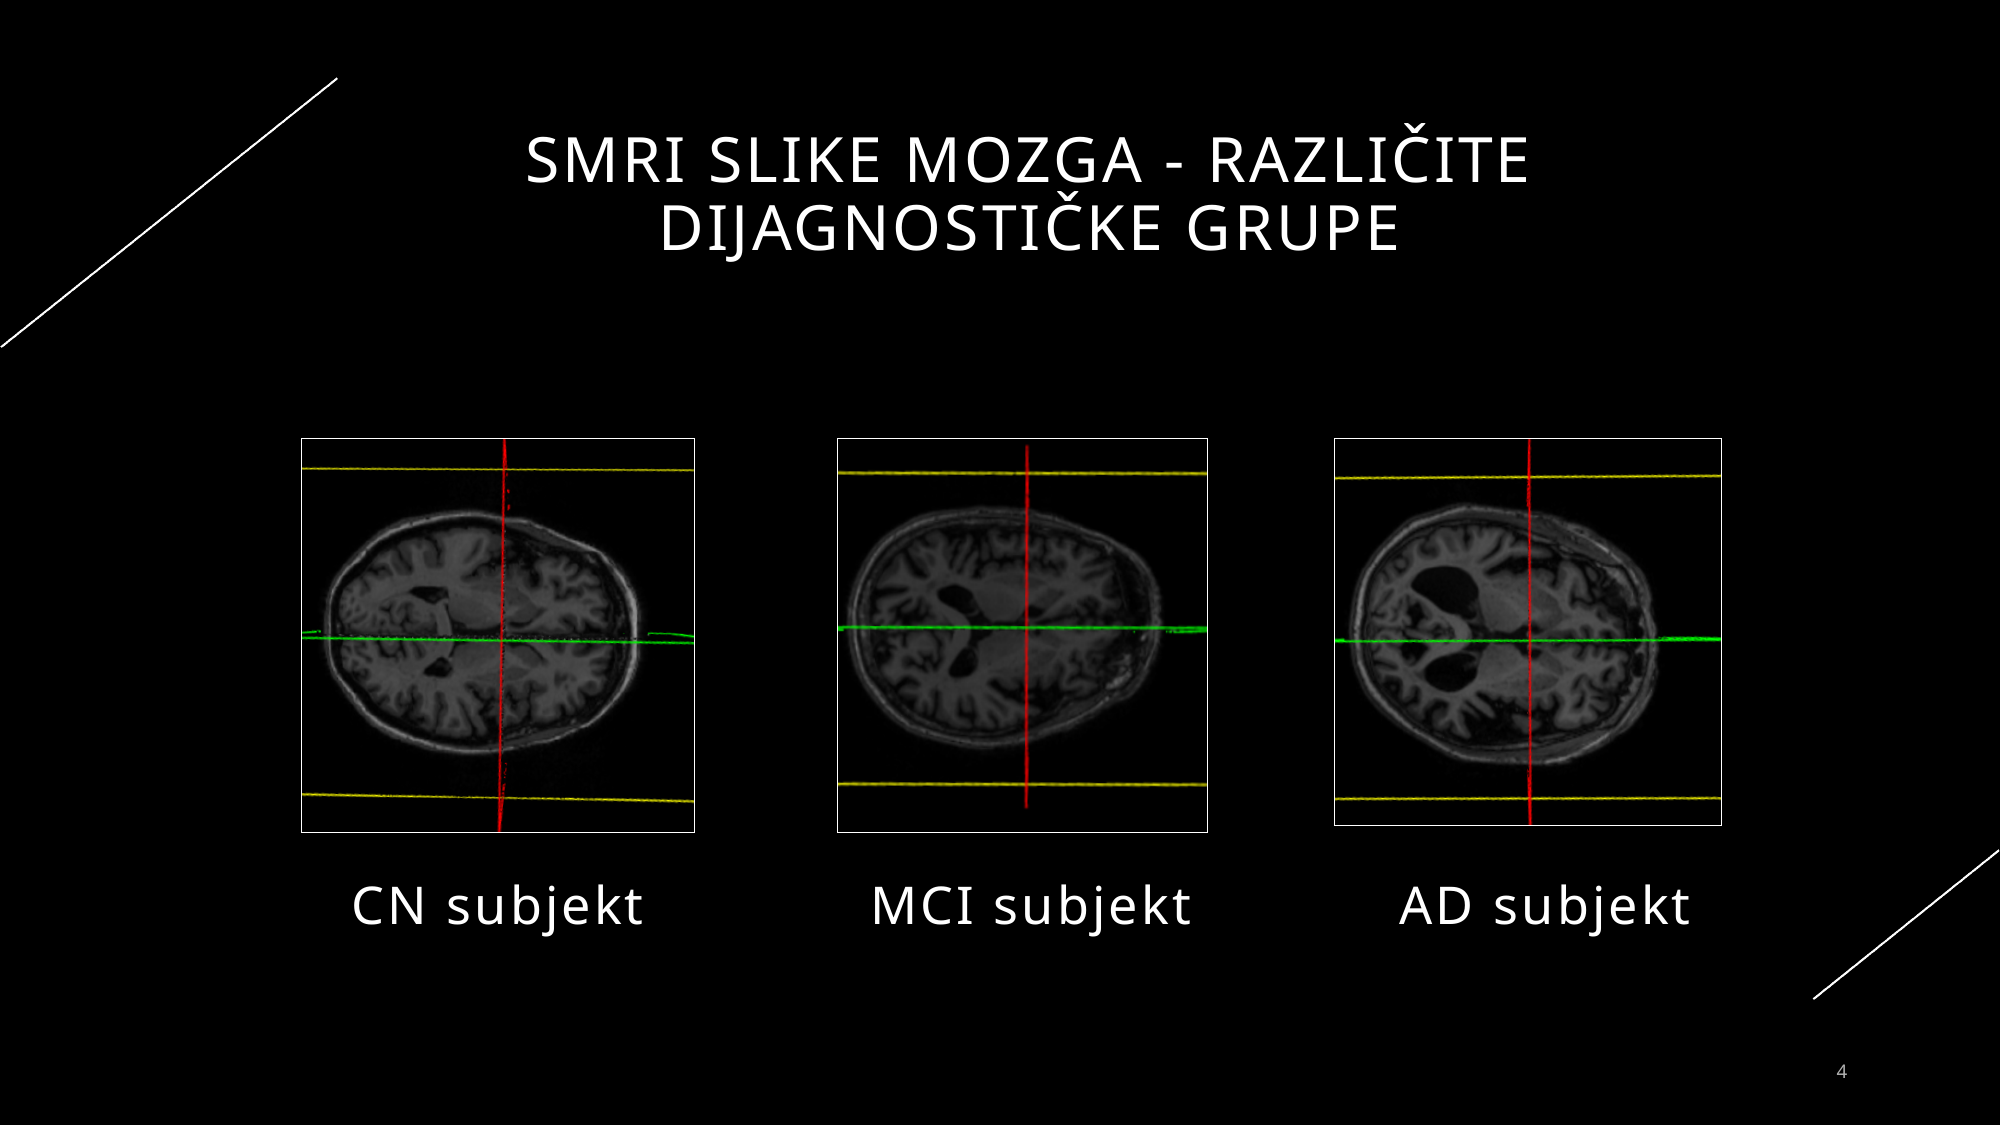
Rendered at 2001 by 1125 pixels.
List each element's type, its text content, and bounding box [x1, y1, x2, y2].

picture [837, 438, 1208, 833]
list AD subjekt [1352, 872, 1739, 929]
list CN subjekt [301, 872, 695, 929]
picture [0, 77, 338, 348]
list MCI subjekt [834, 872, 1227, 929]
slide_number 4 [1412, 1042, 1863, 1103]
title sMRI Slike Mozga - Različite Dijagnostičke Grupe [339, 87, 1722, 305]
picture [1334, 438, 1722, 826]
picture [301, 438, 695, 833]
picture [1812, 849, 2000, 1000]
